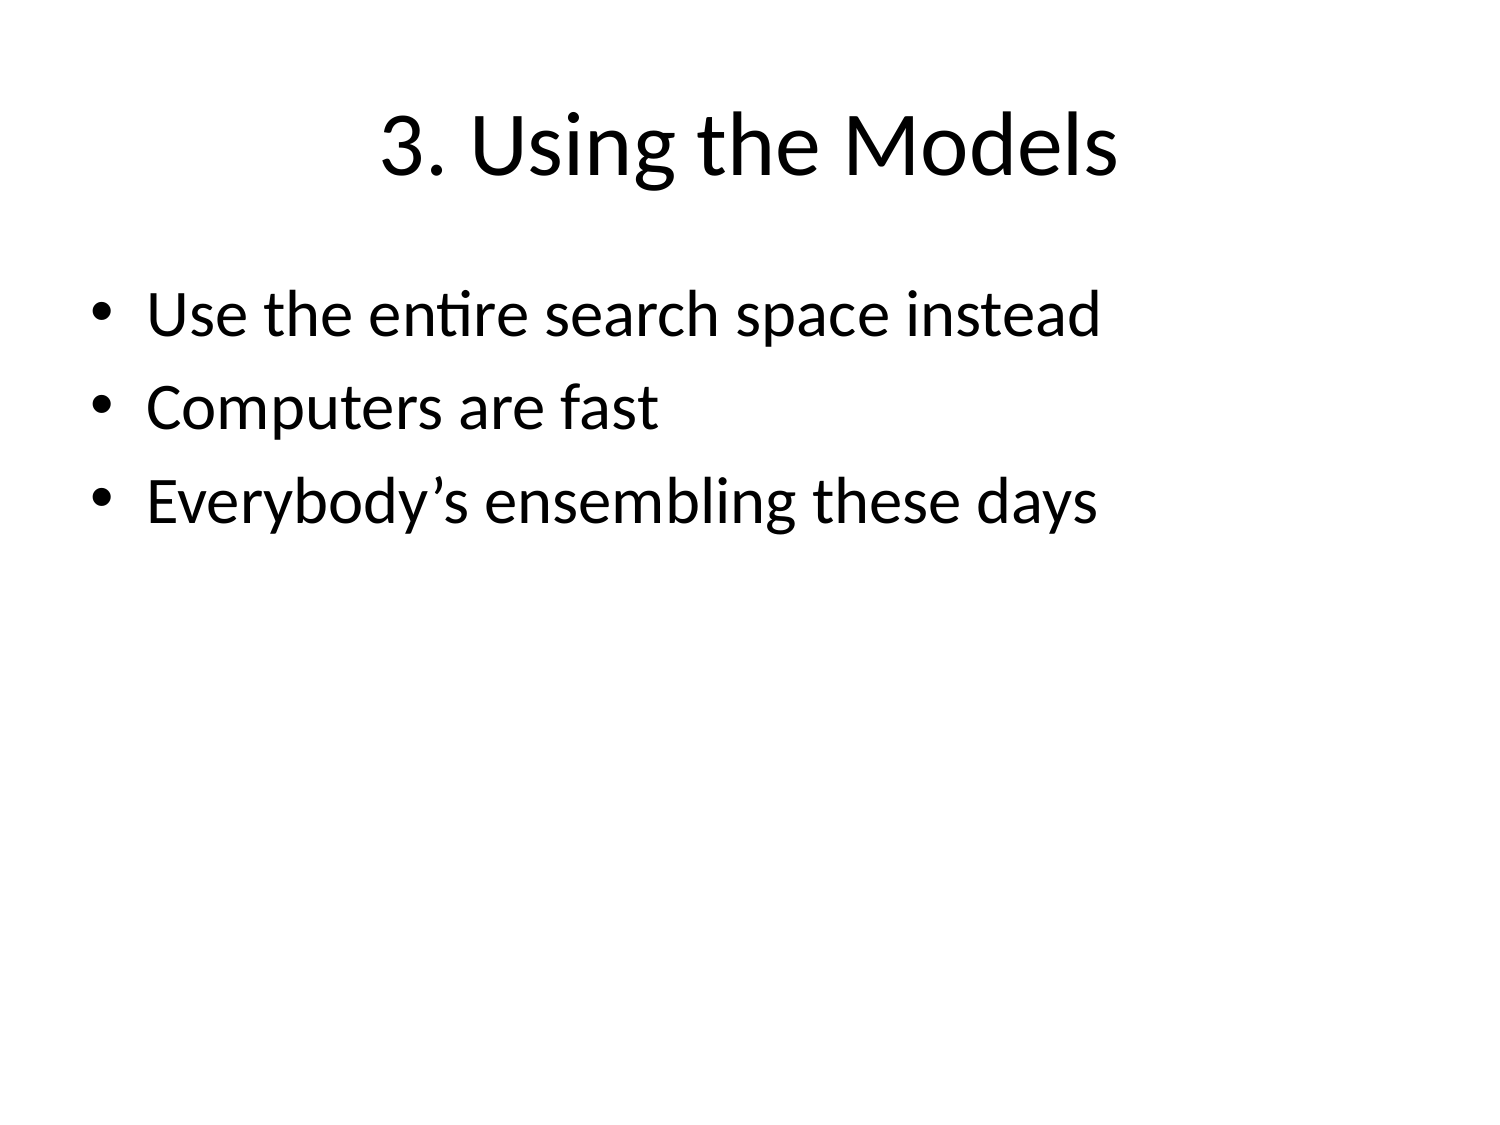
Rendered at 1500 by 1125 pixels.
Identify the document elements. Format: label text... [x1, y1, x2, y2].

list Use the entire search space instead Computers are fast Everybody’s ensembling these days [75, 262, 1425, 1005]
title 3. Using the Models [75, 45, 1425, 233]
